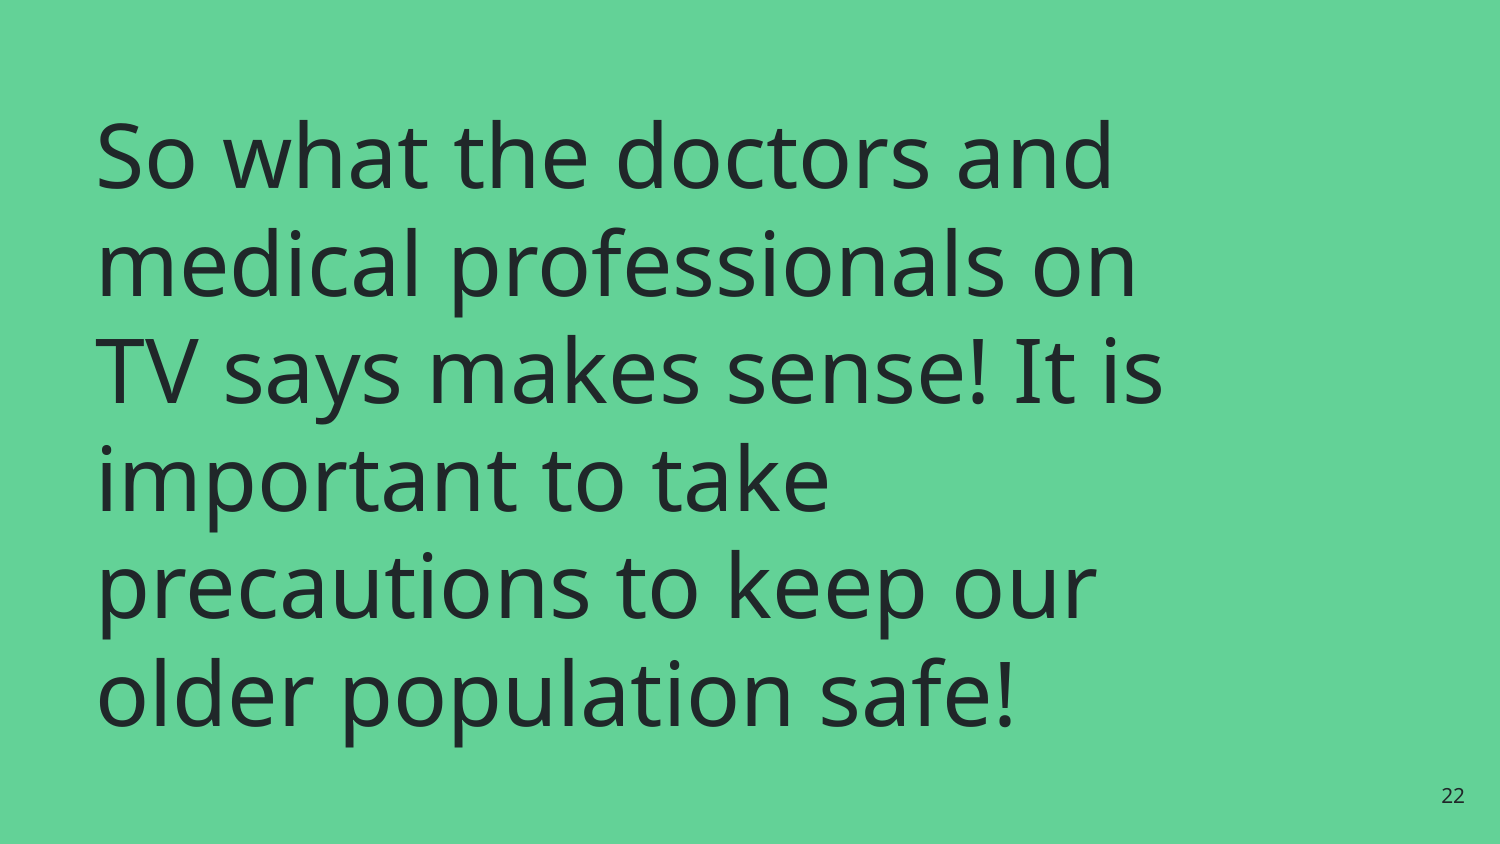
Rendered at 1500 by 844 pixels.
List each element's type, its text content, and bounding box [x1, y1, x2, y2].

title So what the doctors and medical professionals on TV says makes sense! It is important to take precautions to keep our older population safe! [80, 86, 1279, 758]
slide_number ‹#› [1389, 764, 1480, 830]
